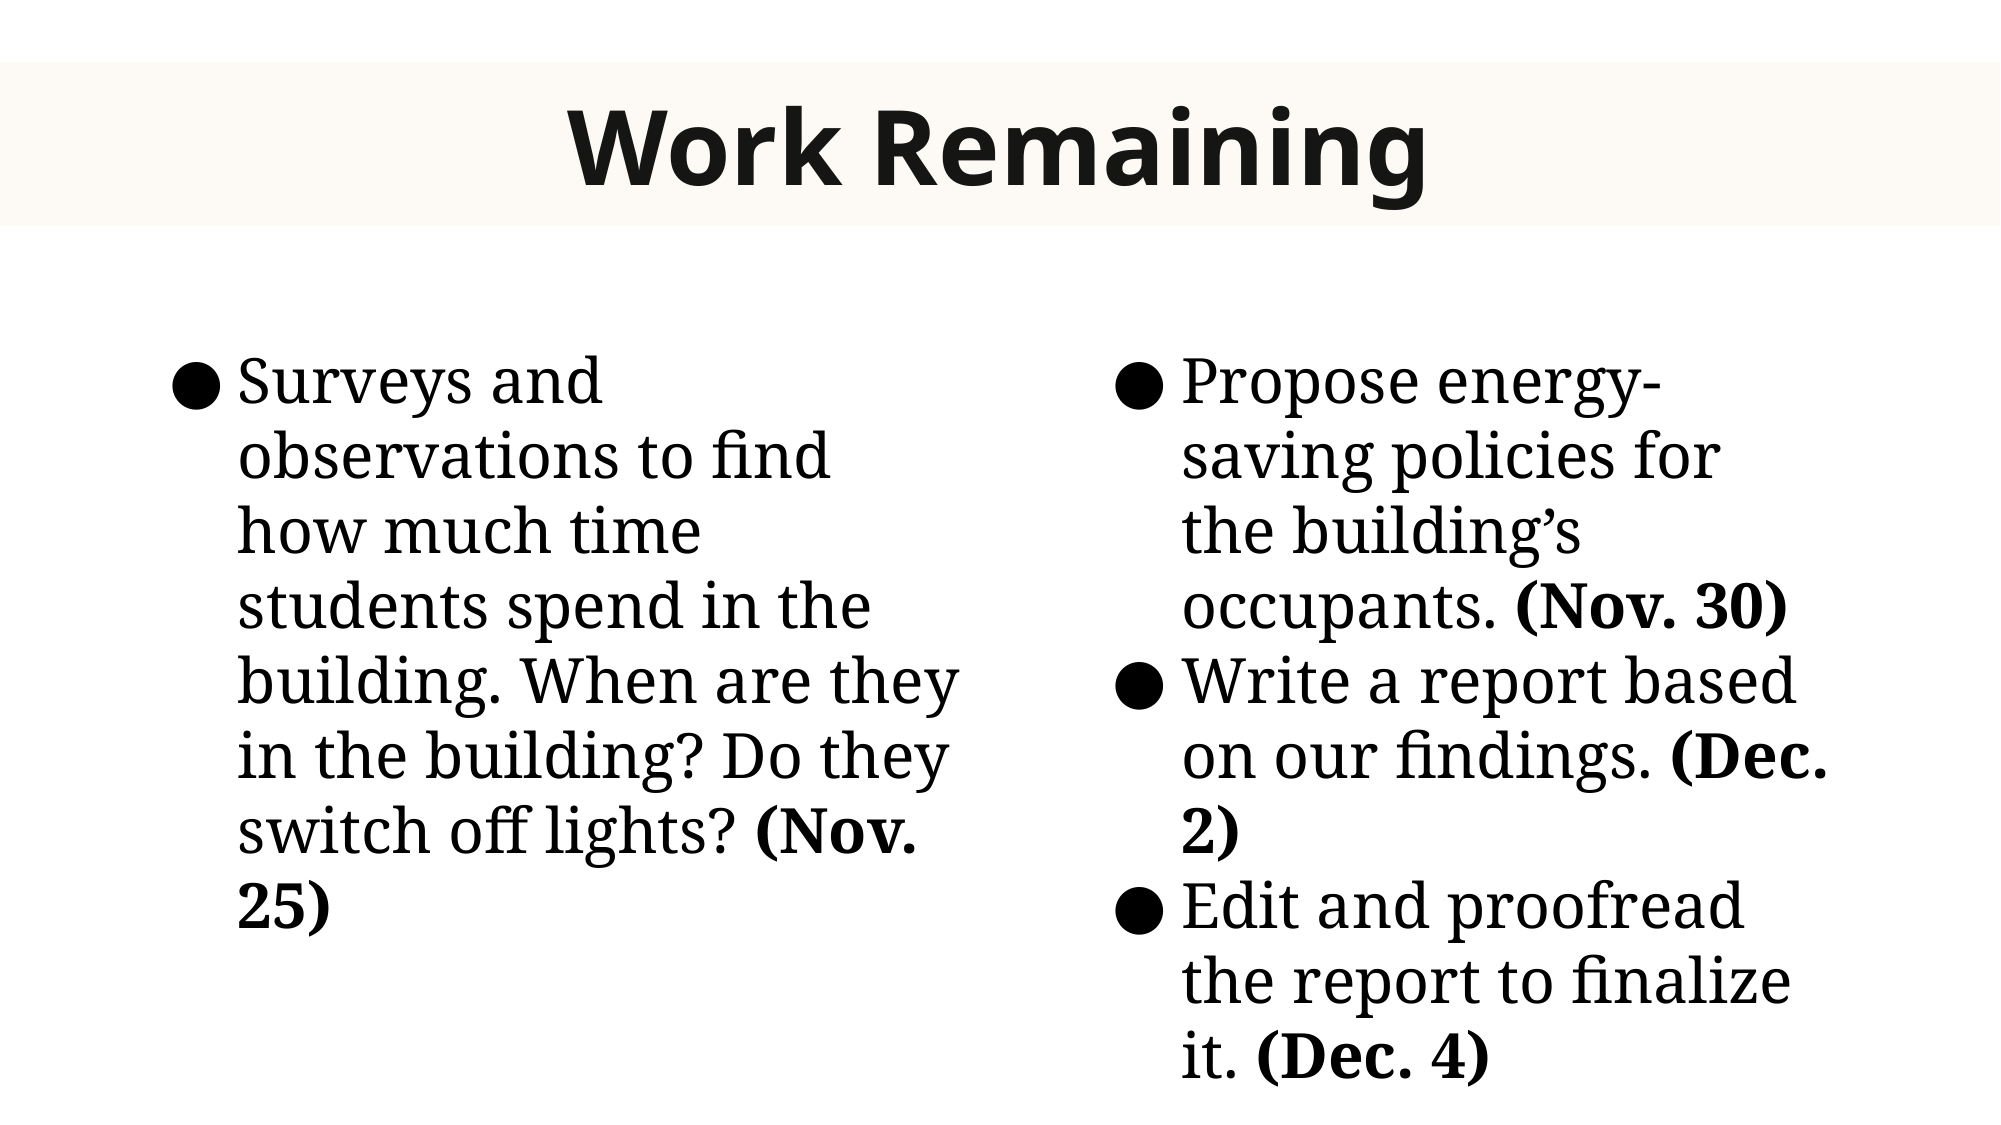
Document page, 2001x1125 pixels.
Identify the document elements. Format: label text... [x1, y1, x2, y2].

text_box Propose energy-saving policies for the building’s occupants. (Nov. 30) Write a report based on our findings. (Dec. 2) Edit and proofread the report to finalize it. (Dec. 4) [1091, 333, 1847, 962]
text_box Surveys and observations to find how much time students spend in the building. When are they in the building? Do they switch off lights? (Nov. 25) [147, 333, 987, 1004]
text_box Work Remaining [397, 73, 1603, 215]
text_box [0, 62, 2000, 226]
